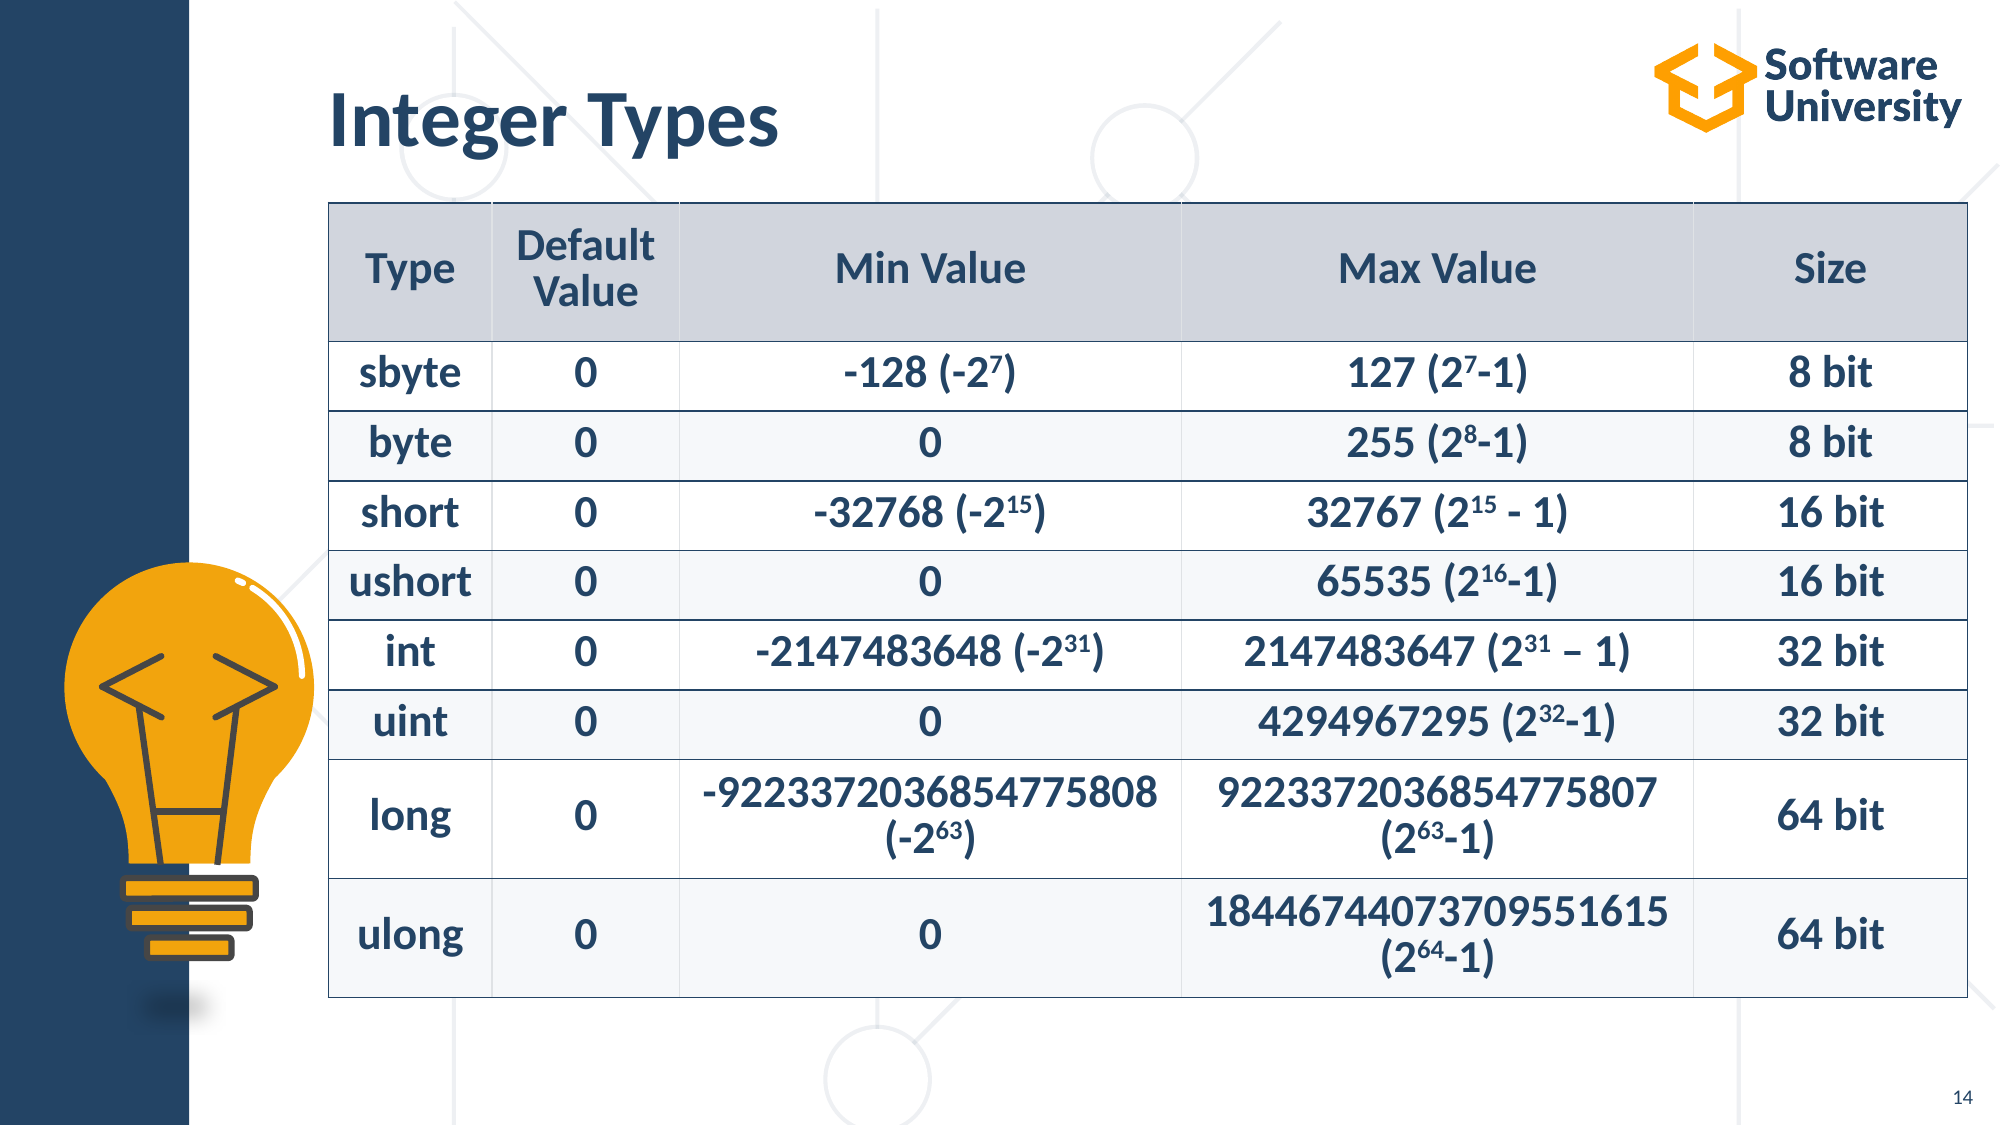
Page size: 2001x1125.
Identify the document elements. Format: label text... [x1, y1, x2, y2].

table_cell 9223372036854775807 (263-1) [1182, 760, 1693, 878]
table_cell 0 [680, 691, 1181, 759]
table_cell 127 (27-1) [1182, 342, 1693, 410]
table_cell 0 [680, 879, 1181, 997]
table_cell 8 bit [1694, 412, 1967, 480]
table_cell 8 bit [1694, 342, 1967, 410]
table_header Max Value [1182, 204, 1693, 341]
table_cell byte [329, 412, 491, 480]
text_box Integer Types [237, 41, 1616, 187]
table_cell 32767 (215 - 1) [1182, 482, 1693, 550]
table_cell 18446744073709551615 (264-1) [1182, 879, 1693, 997]
table_cell long [329, 760, 491, 878]
table_cell ulong [329, 879, 491, 997]
table_cell 32 bit [1694, 621, 1967, 689]
picture [1641, 31, 1973, 145]
table_cell short [329, 482, 491, 550]
table_cell 64 bit [1694, 879, 1967, 997]
table_cell -32768 (-215) [680, 482, 1181, 550]
table_cell int [329, 621, 491, 689]
table_cell ushort [329, 551, 491, 619]
table_cell 0 [493, 691, 679, 759]
table_cell 32 bit [1694, 691, 1967, 759]
table_cell 0 [493, 879, 679, 997]
table_header Type [329, 204, 491, 341]
table_cell -128 (-27) [680, 342, 1181, 410]
table_cell 16 bit [1694, 482, 1967, 550]
list [274, 183, 1968, 1094]
table_cell 65535 (216-1) [1182, 551, 1693, 619]
table_cell 0 [680, 412, 1181, 480]
table_cell sbyte [329, 342, 491, 410]
table_header Default Value [493, 204, 679, 341]
table_cell 0 [493, 412, 679, 480]
table_cell 0 [493, 551, 679, 619]
table_cell 4294967295 (232-1) [1182, 691, 1693, 759]
table_cell 0 [680, 551, 1181, 619]
table_cell 2147483647 (231 – 1) [1182, 621, 1693, 689]
table_cell uint [329, 691, 491, 759]
text_box 14 [1927, 1067, 1989, 1117]
table_cell 255 (28-1) [1182, 412, 1693, 480]
table_cell 0 [493, 342, 679, 410]
table_header Min Value [680, 204, 1181, 341]
table_cell 16 bit [1694, 551, 1967, 619]
table_header Size [1694, 204, 1967, 341]
table_cell 0 [493, 760, 679, 878]
table_cell 0 [493, 482, 679, 550]
table_cell 64 bit [1694, 760, 1967, 878]
table_cell -2147483648 (-231) [680, 621, 1181, 689]
table_cell 0 [493, 621, 679, 689]
table_cell -9223372036854775808 (-263) [680, 760, 1181, 878]
